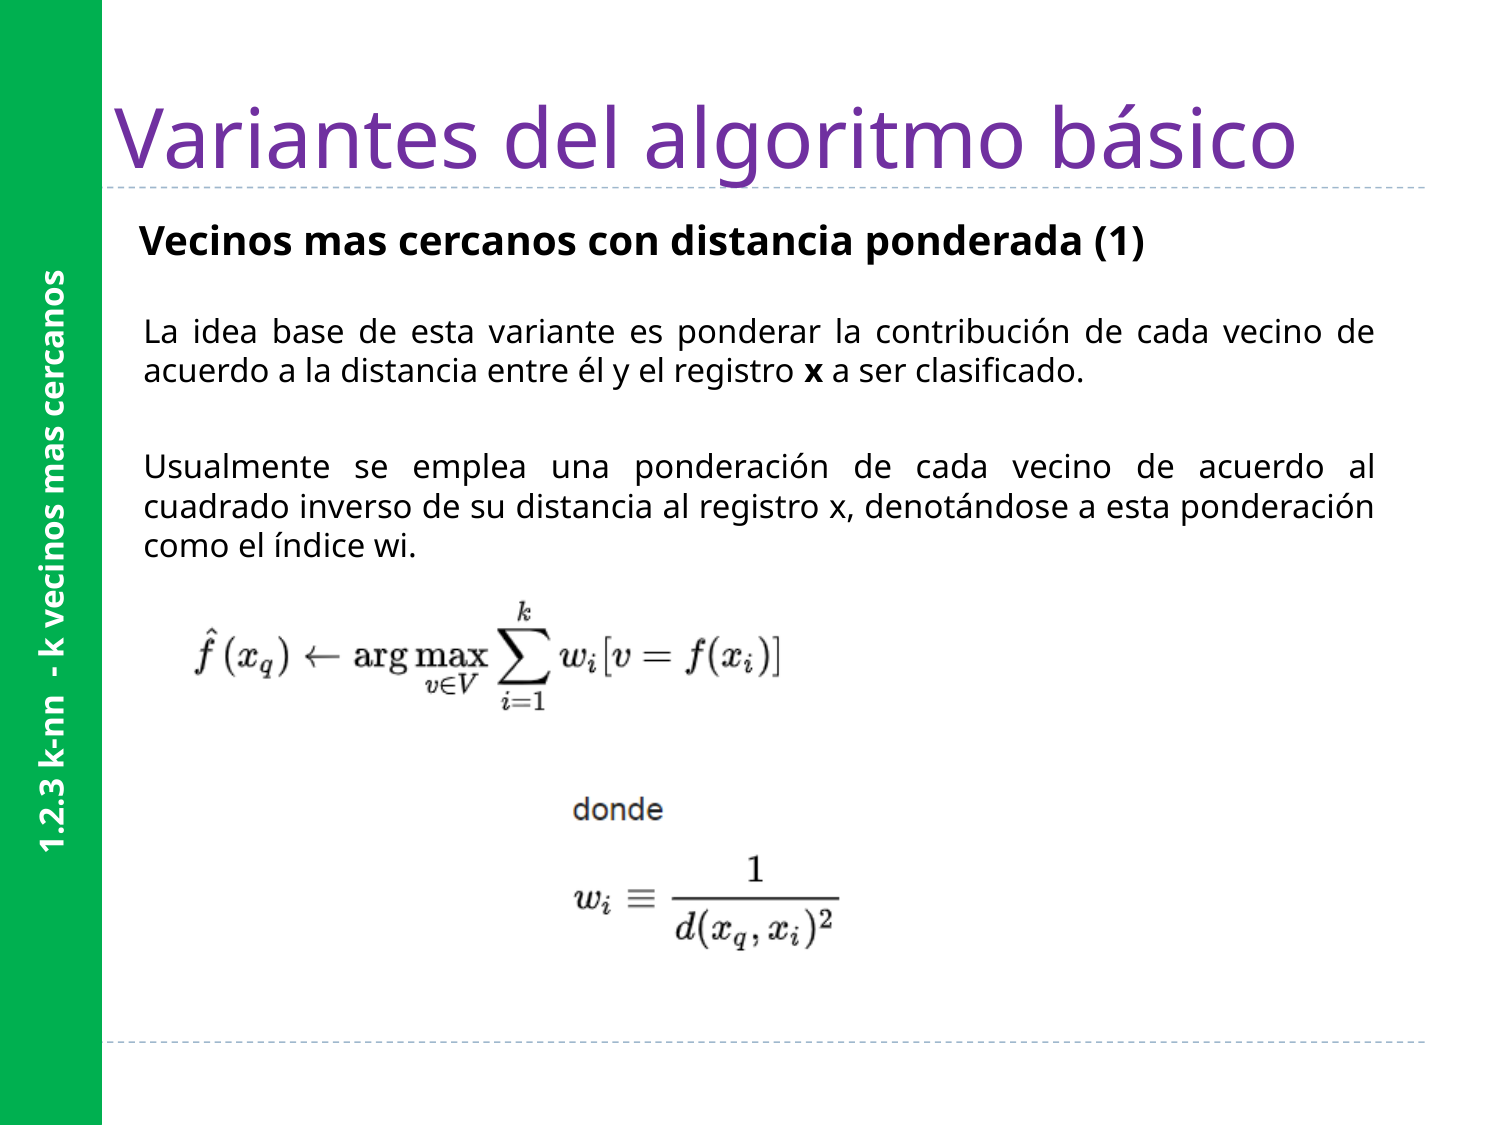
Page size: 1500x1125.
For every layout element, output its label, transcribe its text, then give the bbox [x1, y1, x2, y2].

picture [170, 583, 816, 737]
picture [560, 774, 852, 979]
list Vecinos mas cercanos con distancia ponderada (1) [123, 207, 1388, 303]
title Variantes del algoritmo básico [102, 29, 1451, 193]
text_box 1.2.3 k-nn - k vecinos mas cercanos [0, 0, 102, 1125]
text_box La idea base de esta variante es ponderar la contribución de cada vecino de acuerdo a la distancia entre él y el registro x a ser clasificado. Usualmente se emplea una ponderación de cada vecino de acuerdo al cuadrado inverso de su distancia al registro x, denotándose a esta ponderación como el índice wi. [128, 302, 1393, 575]
